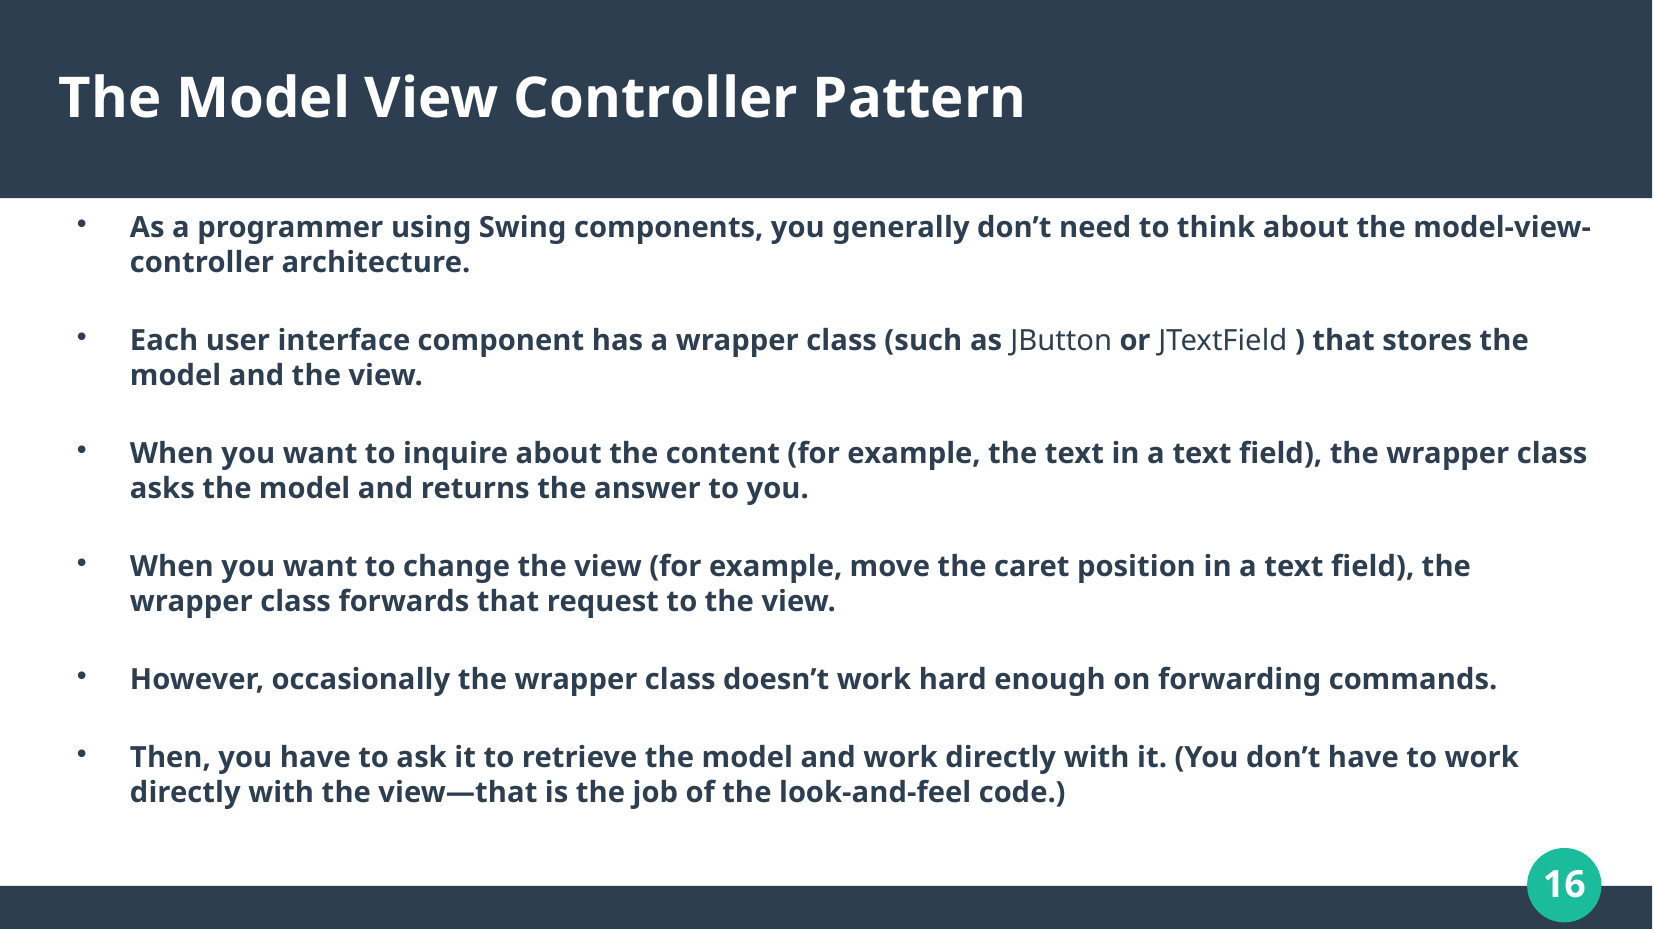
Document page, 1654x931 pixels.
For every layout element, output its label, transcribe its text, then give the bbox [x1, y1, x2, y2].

title The Model View Controller Pattern [59, 37, 1594, 154]
list As a programmer using Swing components, you generally don’t need to think about the model-view-controller architecture. Each user interface component has a wrapper class (such as JButton or JTextField ) that stores the model and the view. When you want to inquire about the content (for example, the text in a text field), the wrapper class asks the model and returns the answer to you. When you want to change the view (for example, move the caret position in a text field), the wrapper class forwards that request to the view. However, occasionally the wrapper class doesn’t work hard enough on forwarding commands. Then, you have to ask it to retrieve the model and work directly with it. (You don’t have to work directly with the view—that is the job of the look-and-feel code.) [59, 208, 1594, 868]
